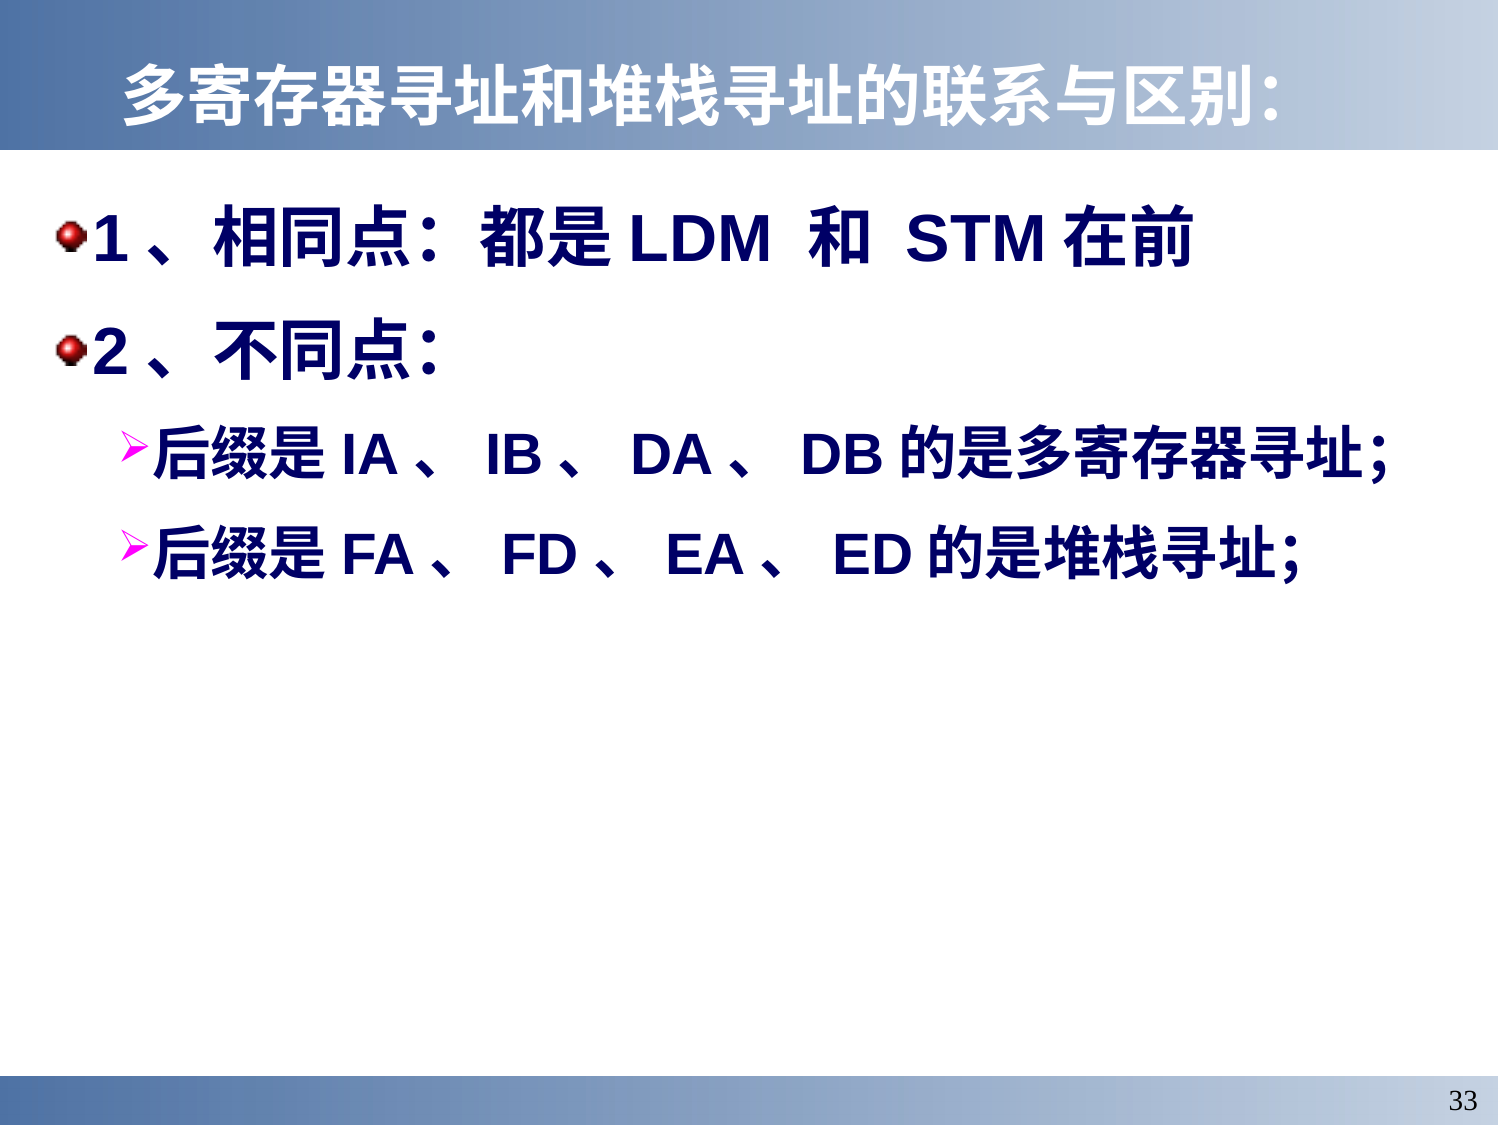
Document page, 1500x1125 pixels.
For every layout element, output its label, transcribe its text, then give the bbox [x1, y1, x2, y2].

picture [0, 1076, 1500, 1125]
picture [51, 330, 87, 366]
picture [0, 0, 1500, 150]
picture [51, 216, 87, 252]
text_box 多寄存器寻址和堆栈寻址的联系与区别： [105, 46, 1500, 142]
list 1、相同点：都是LDM 和 STM在前 2、不同点： 后缀是IA、IB、DA、DB的是多寄存器寻址； 后缀是FA、FD、EA、ED的是堆栈寻址； [37, 187, 1463, 716]
